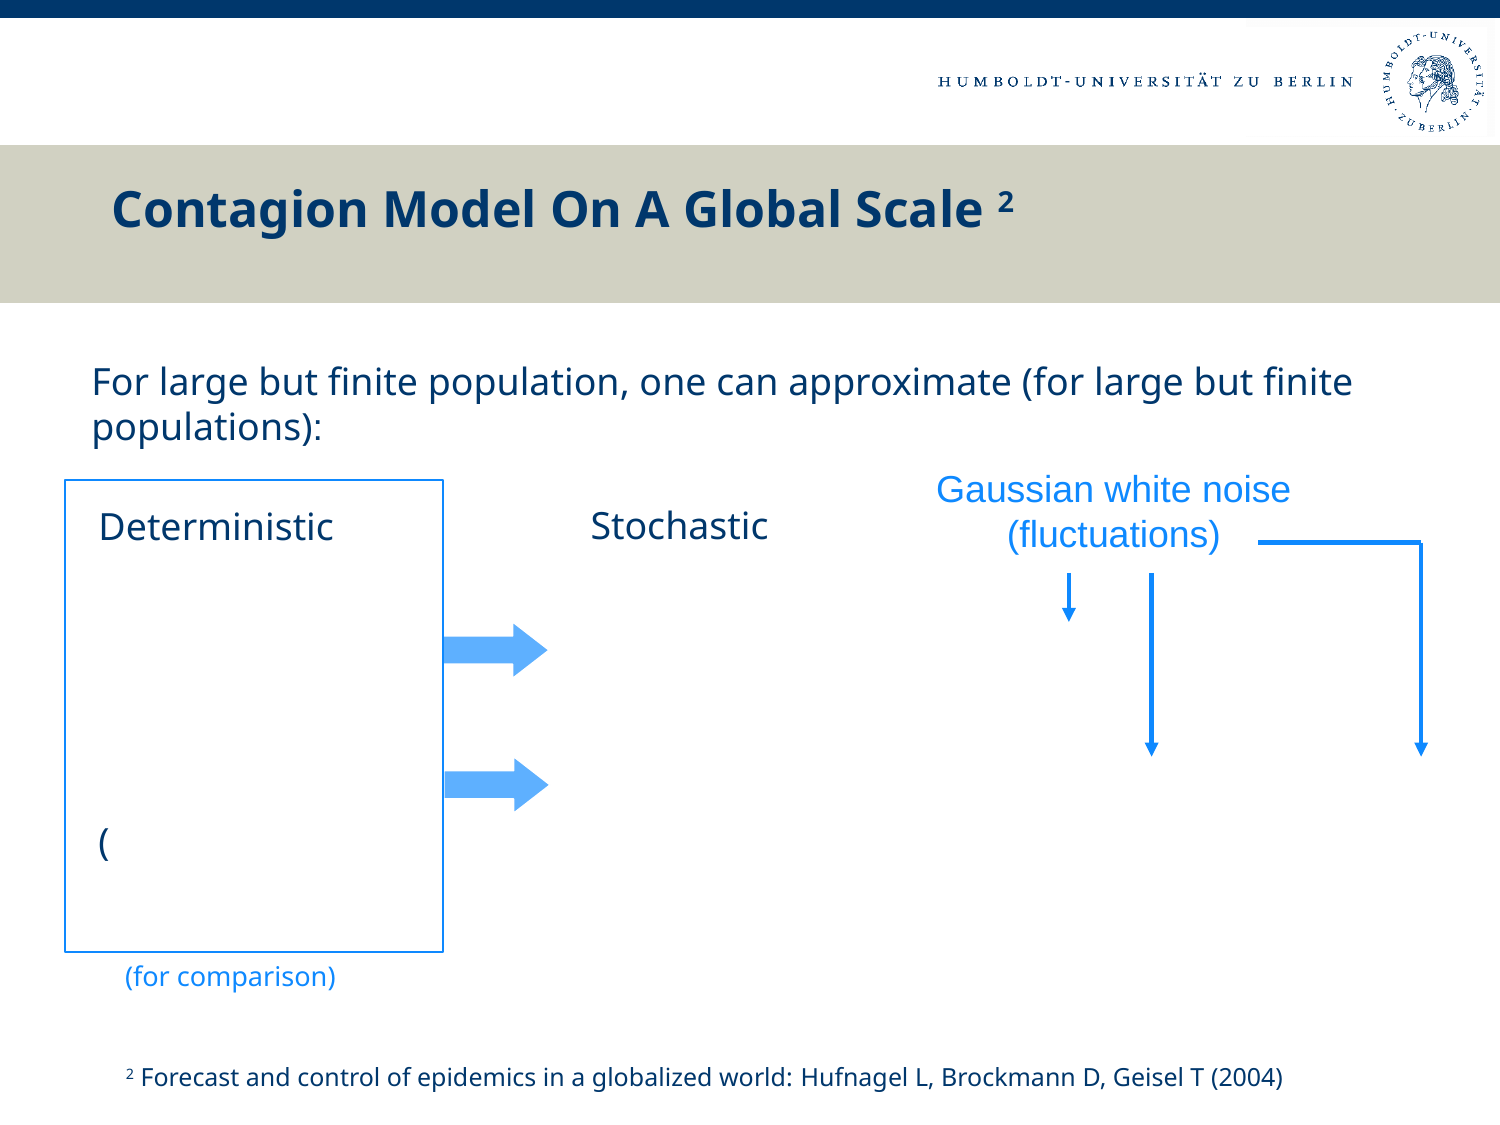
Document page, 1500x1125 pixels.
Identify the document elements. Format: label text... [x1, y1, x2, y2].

text_box [443, 621, 550, 679]
text_box For large but finite population, one can approximate (for large but finite populations): [76, 350, 1388, 455]
text_box 2 Forecast and control of epidemics in a globalized world: Hufnagel L, Brockmann D, Geisel T (2004) [110, 1046, 1401, 1107]
text_box [64, 479, 443, 953]
text_box Gaussian white noise (fluctuations) [918, 458, 1309, 563]
text_box (for comparison) [110, 952, 560, 1000]
text_box [443, 756, 551, 814]
picture [938, 18, 1495, 137]
title Contagion Model On A Global Scale 2 [111, 182, 1404, 292]
